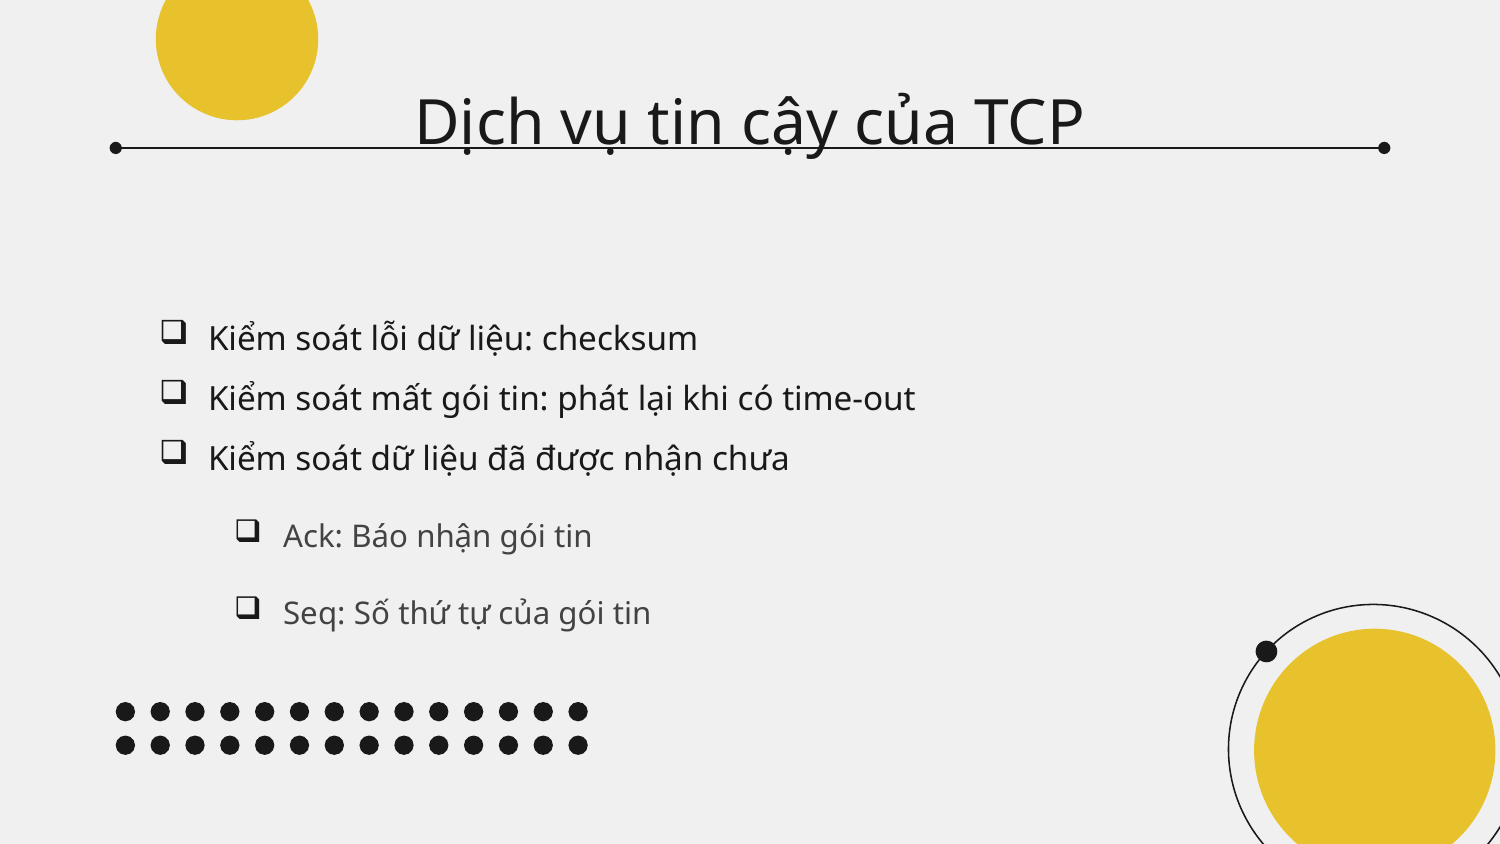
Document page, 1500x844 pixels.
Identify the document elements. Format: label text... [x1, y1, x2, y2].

list Kiểm soát lỗi dữ liệu: checksum Kiểm soát mất gói tin: phát lại khi có time-out Kiểm soát dữ liệu đã được nhận chưa Ack: Báo nhận gói tin Seq: Số thứ tự của gói tin [118, 282, 1385, 844]
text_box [115, 701, 588, 756]
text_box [1173, 547, 1500, 844]
title Dịch vụ tin cậy của TCP [118, 155, 1382, 167]
title Dịch vụ tin cậy của TCP [118, 72, 1382, 147]
text_box [155, 0, 319, 121]
